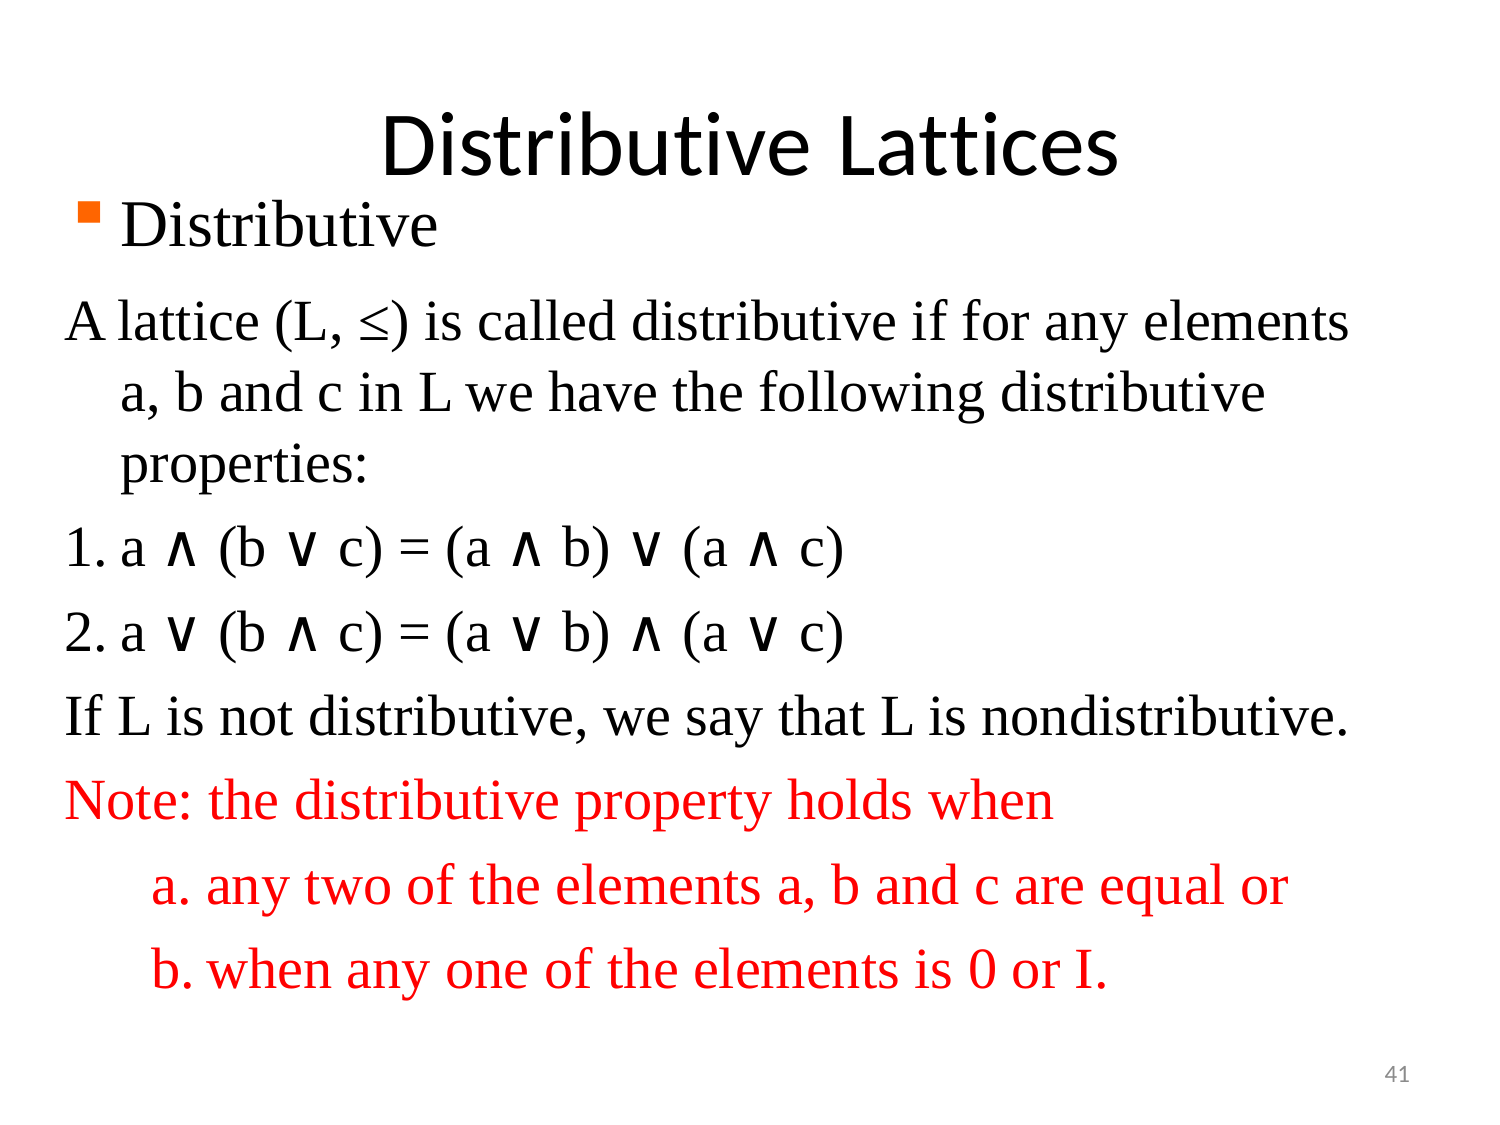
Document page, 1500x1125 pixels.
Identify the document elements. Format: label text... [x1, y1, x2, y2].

text_box Distributive A lattice (L, ≤) is called distributive if for any elements a, b and c in L we have the following distributive properties: 1. a ∧ (b ∨ c) = (a ∧ b) ∨ (a ∧ c) 2. a ∨ (b ∧ c) = (a ∨ b) ∧ (a ∨ c) If L is not distributive, we say that L is nondistributive. Note: the distributive property holds when any two of the elements a, b and c are equal or when any one of the elements is 0 or I. [62, 179, 1402, 1001]
slide_number 41 [1074, 1042, 1425, 1103]
title Distributive Lattices [75, 45, 1425, 233]
